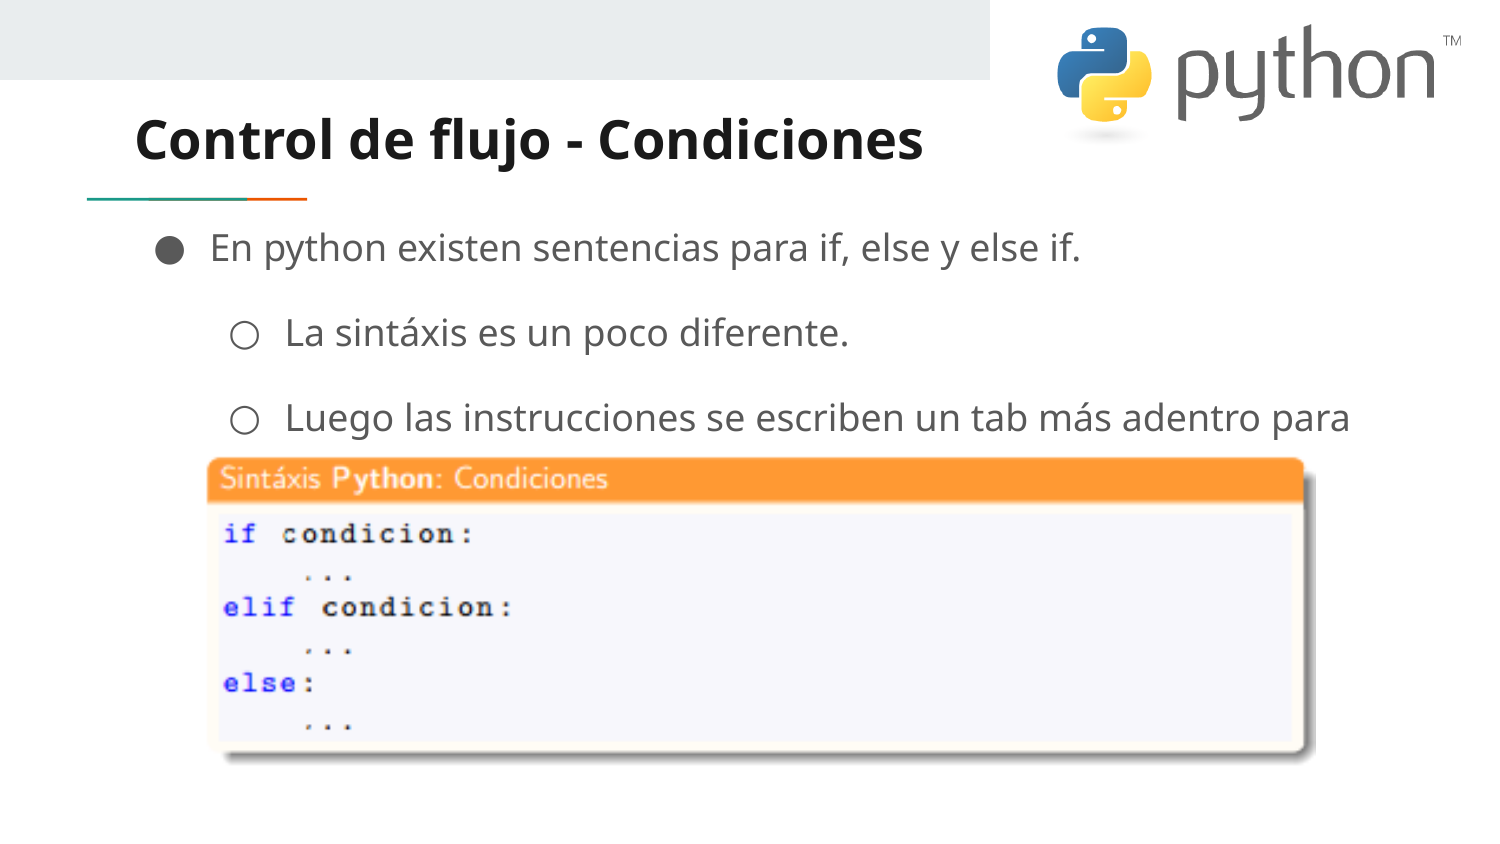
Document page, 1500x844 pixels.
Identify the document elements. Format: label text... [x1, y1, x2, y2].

picture [990, 0, 1500, 173]
title Control de flujo - Condiciones [119, 90, 987, 178]
picture [203, 451, 1317, 769]
list En python existen sentencias para if, else y else if. La sintáxis es un poco diferente. Luego las instrucciones se escriben un tab más adentro para cada bloque [119, 201, 1381, 452]
